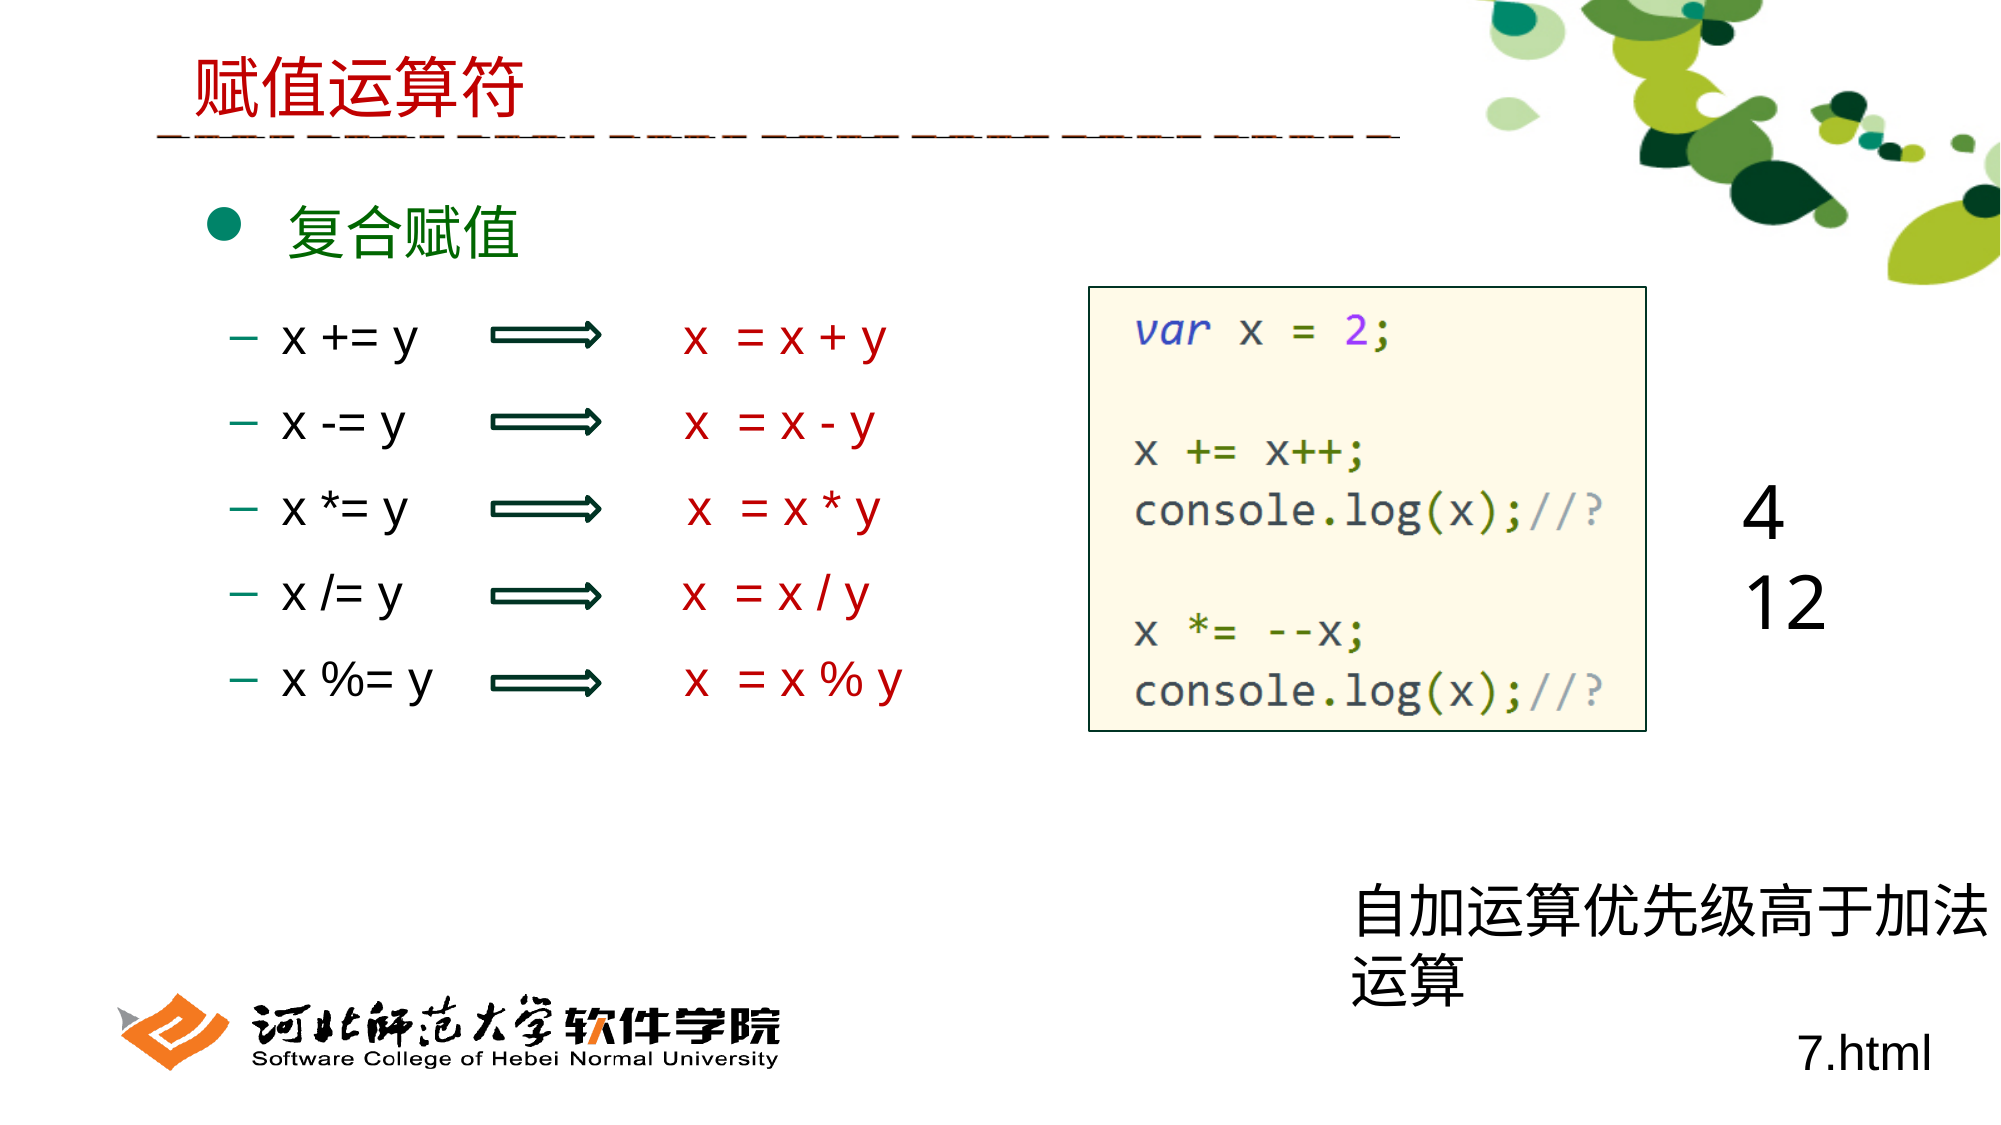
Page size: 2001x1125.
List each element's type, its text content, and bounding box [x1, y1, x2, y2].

text_box [492, 410, 600, 434]
text_box 自加运算优先级高于加法运算 [1335, 866, 2000, 1022]
list 赋值运算符 [178, 38, 1523, 120]
text_box 7.html [1781, 1022, 2000, 1107]
text_box [492, 322, 600, 347]
picture [0, 0, 2001, 1125]
text_box [492, 497, 600, 521]
text_box 4 12 [1728, 457, 1863, 652]
list 复合赋值 x += y x = x + y x -= y x = x - y x *= y x = x * y x /= y x = x / y x %= y x = x % y [187, 175, 1782, 983]
text_box [492, 671, 600, 695]
text_box [492, 584, 600, 608]
